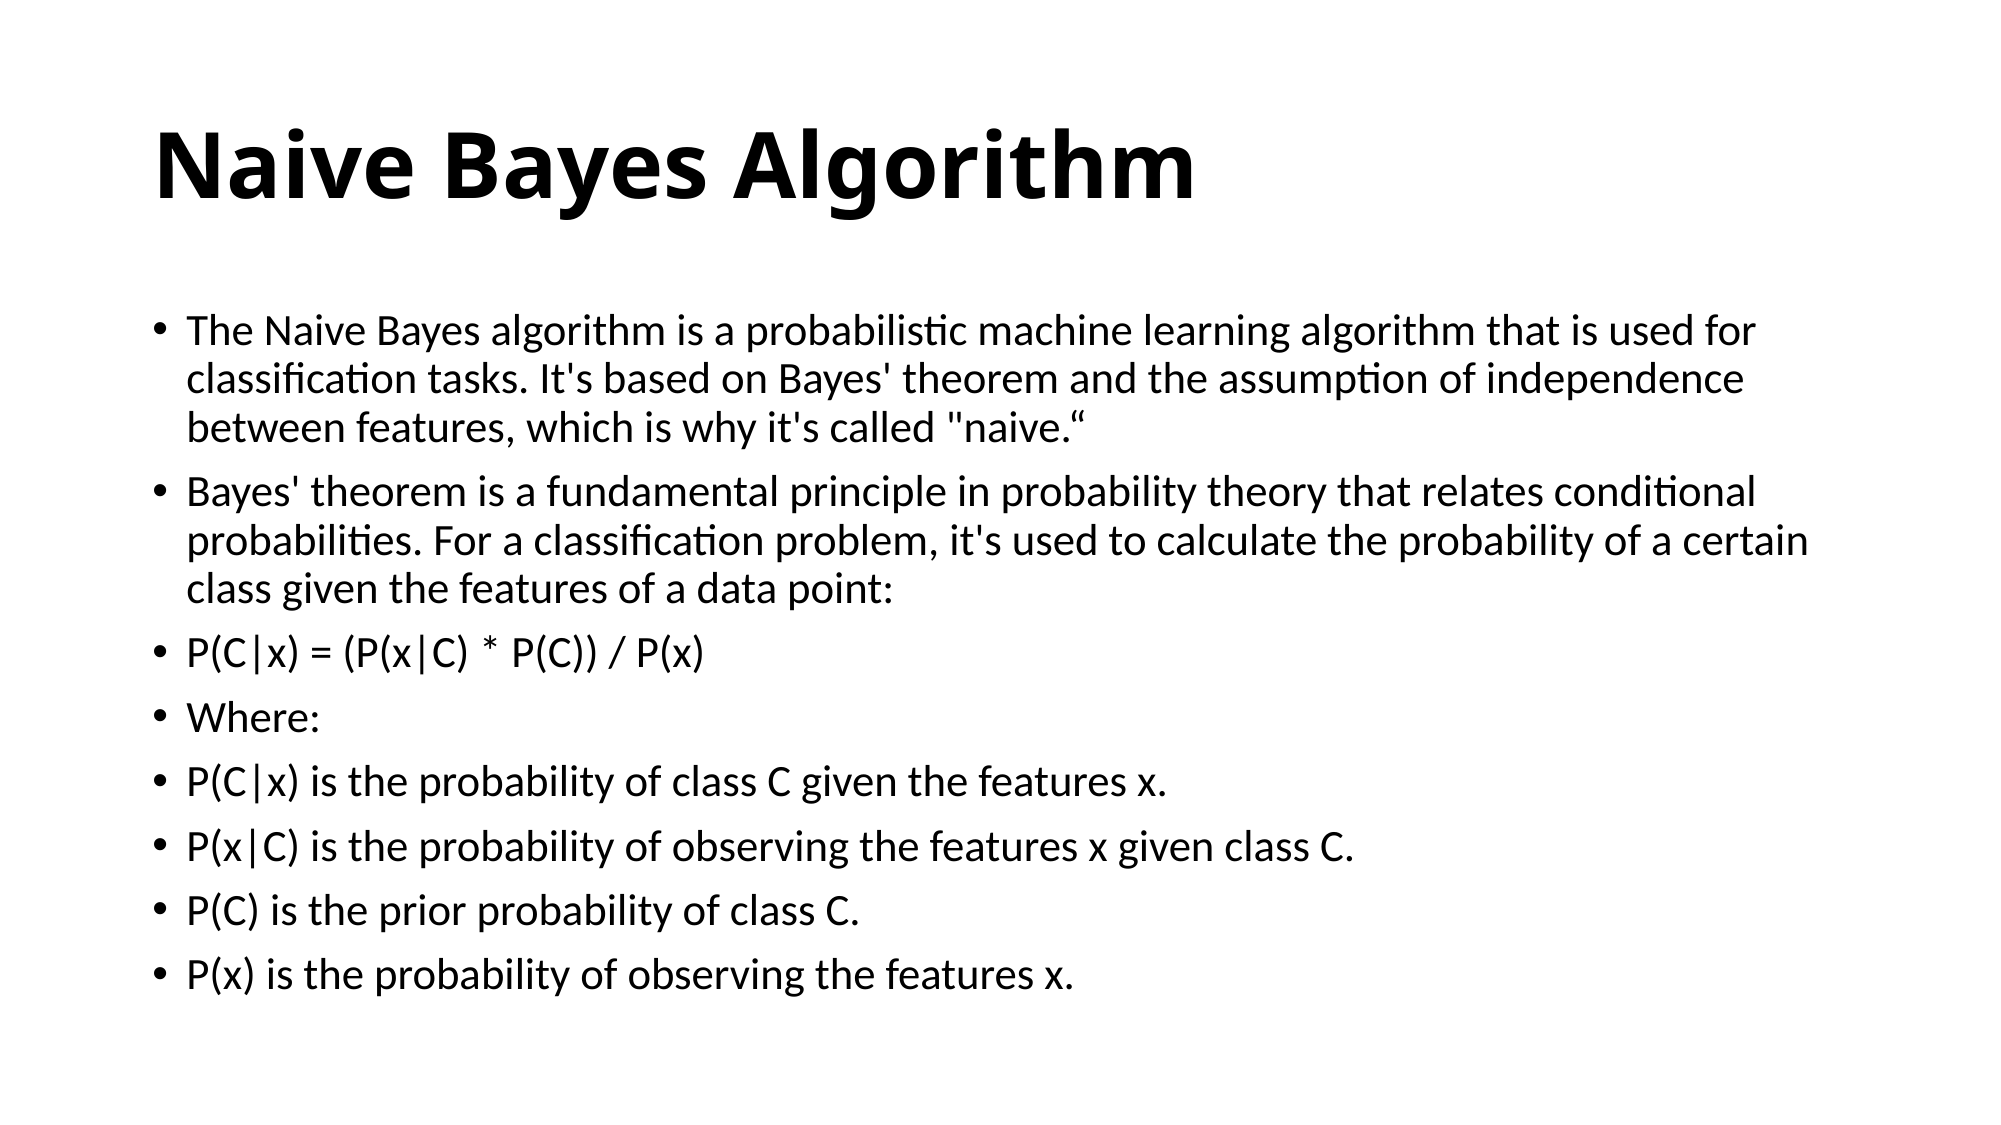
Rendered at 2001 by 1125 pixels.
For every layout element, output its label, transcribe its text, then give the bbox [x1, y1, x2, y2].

title Naive Bayes Algorithm [137, 59, 1863, 278]
list The Naive Bayes algorithm is a probabilistic machine learning algorithm that is used for classification tasks. It's based on Bayes' theorem and the assumption of independence between features, which is why it's called "naive.“ Bayes' theorem is a fundamental principle in probability theory that relates conditional probabilities. For a classification problem, it's used to calculate the probability of a certain class given the features of a data point: P(C|x) = (P(x|C) * P(C)) / P(x) Where: P(C|x) is the probability of class C given the features x. P(x|C) is the probability of observing the features x given class C. P(C) is the prior probability of class C. P(x) is the probability of observing the features x. [137, 299, 1863, 1014]
